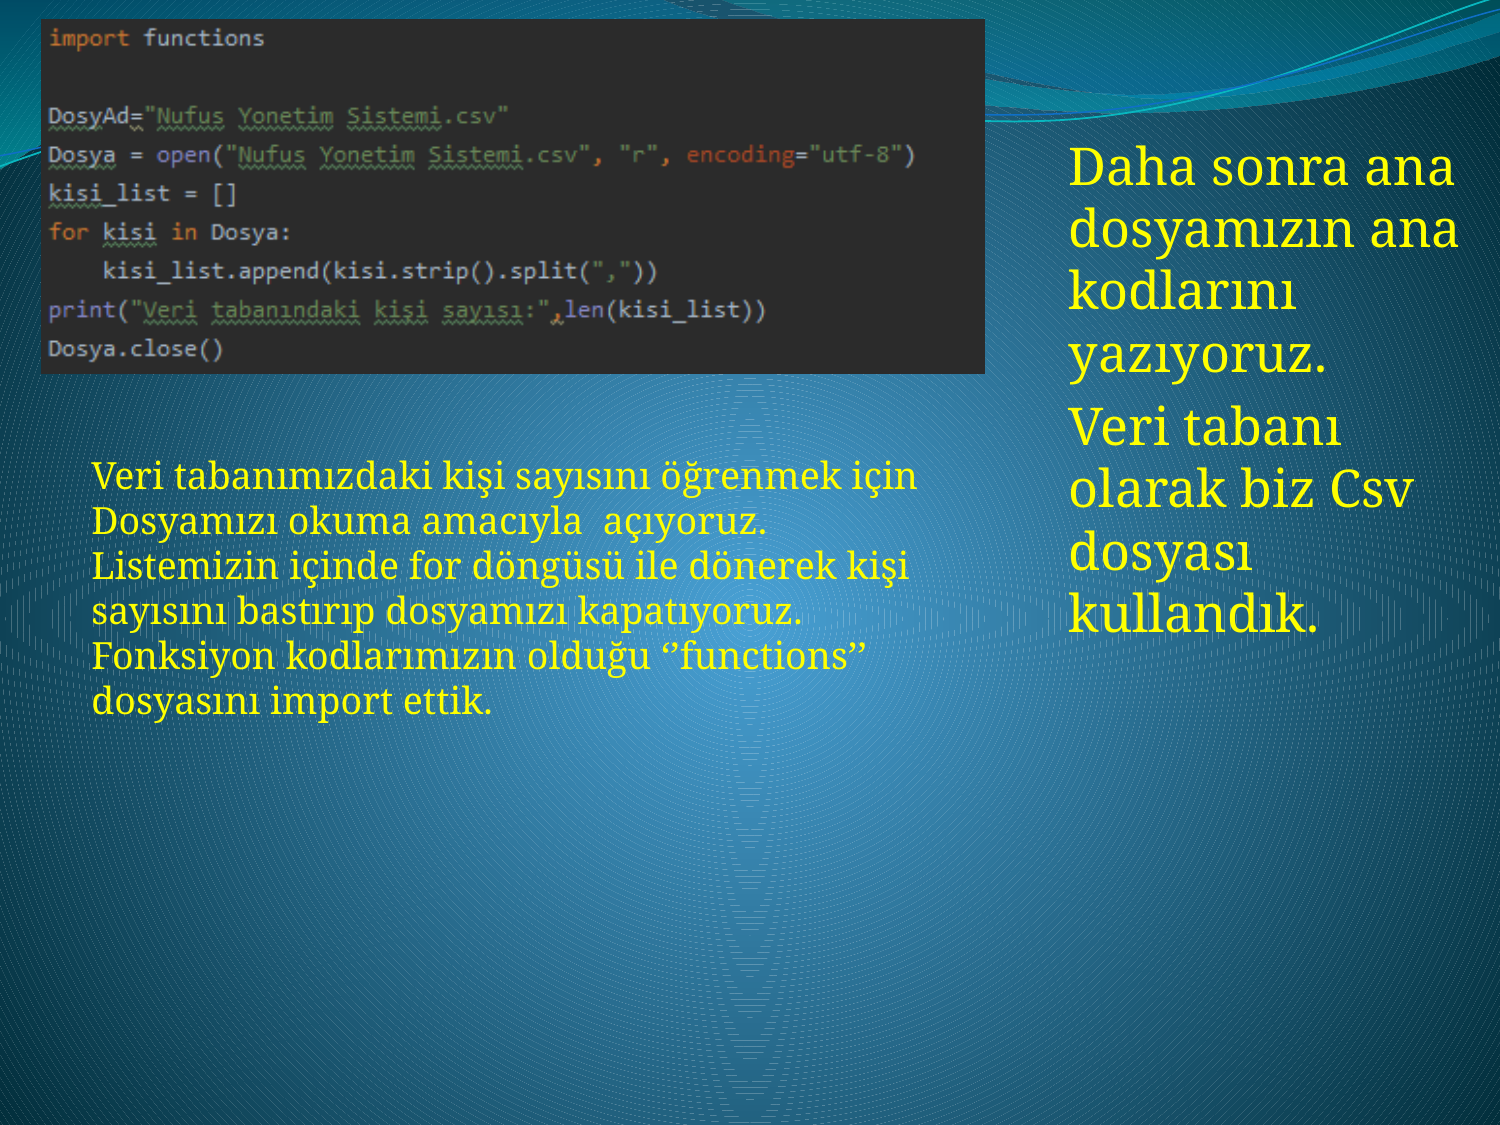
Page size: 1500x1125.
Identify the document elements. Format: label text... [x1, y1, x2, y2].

subtitle Daha sonra ana dosyamızın ana kodlarını yazıyoruz. Veri tabanı olarak biz Csv dosyası kullandık. [1068, 125, 1483, 587]
text_box Veri tabanımızdaki kişi sayısını öğrenmek için Dosyamızı okuma amacıyla açıyoruz. Listemizin içinde for döngüsü ile dönerek kişi sayısını bastırıp dosyamızı kapatıyoruz. Fonksiyon kodlarımızın olduğu ‘’functions’’ dosyasını import ettik. [76, 444, 975, 730]
picture [41, 18, 985, 374]
